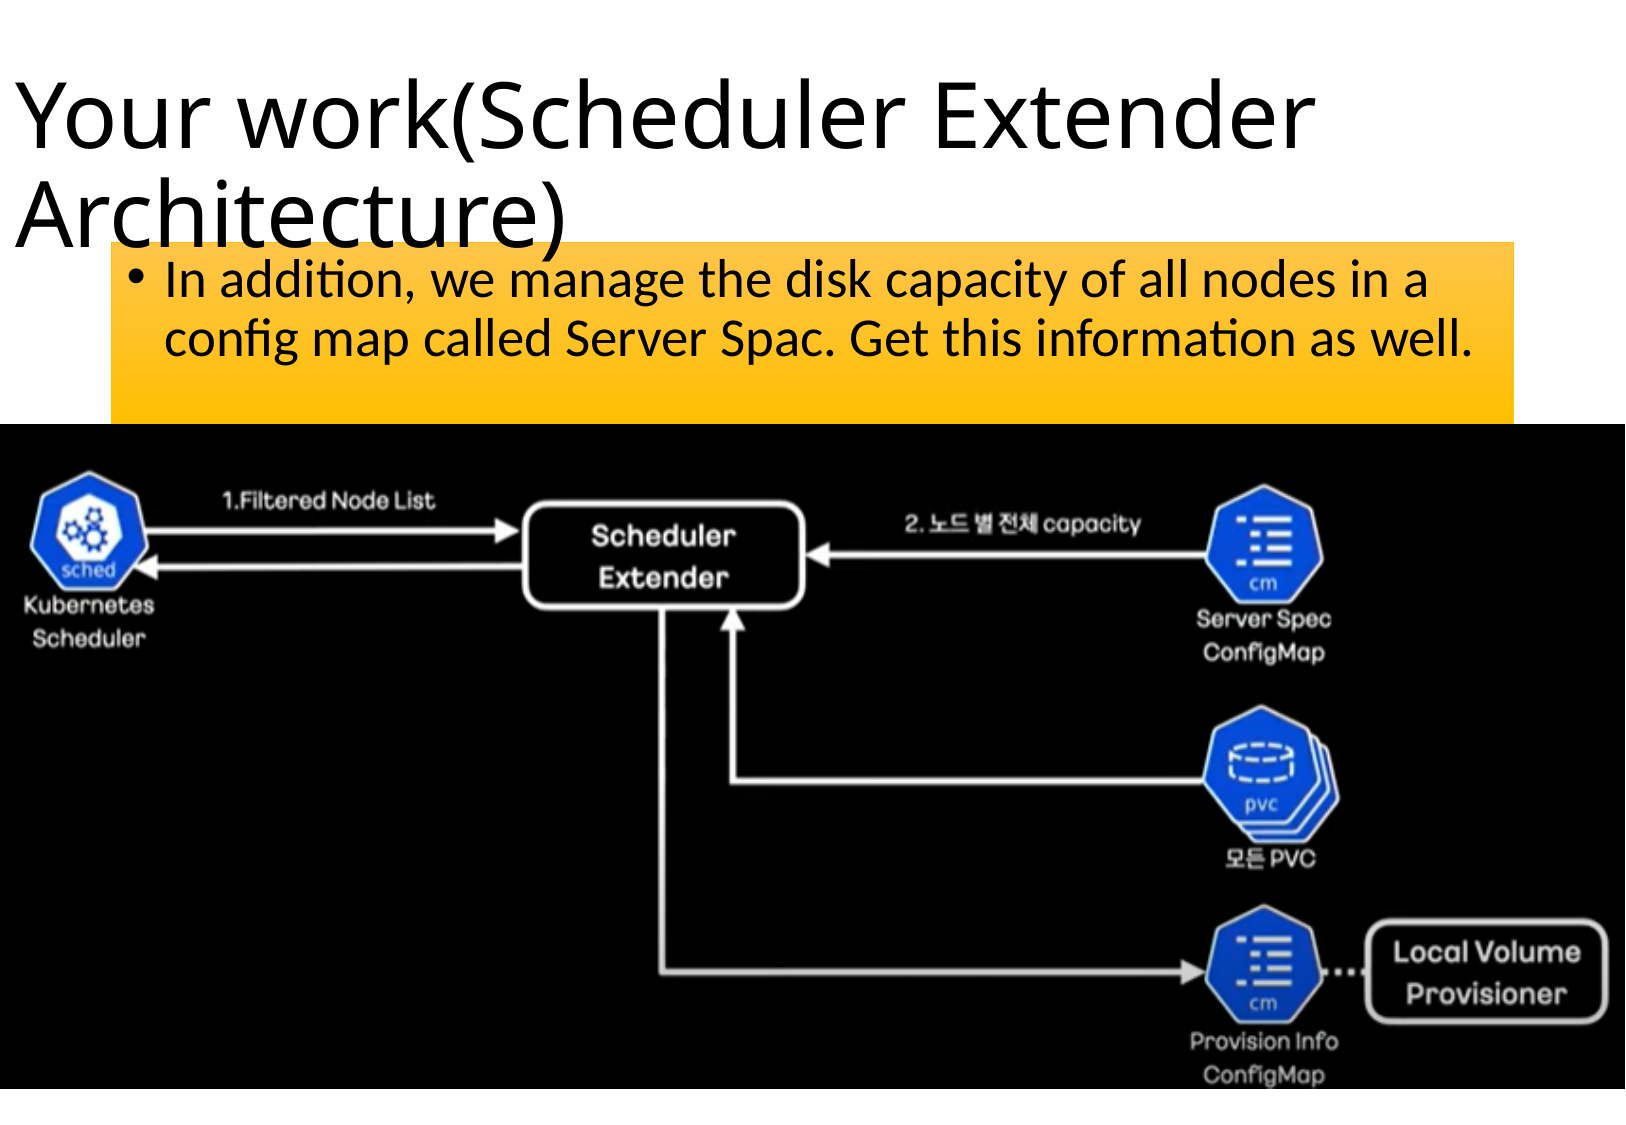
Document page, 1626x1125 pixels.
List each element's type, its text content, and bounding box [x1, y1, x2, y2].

title Your work(Scheduler Extender Architecture) [0, 59, 1625, 278]
text_box In addition, we manage the disk capacity of all nodes in a config map called Server Spac. Get this information as well. [111, 278, 1514, 424]
picture [0, 424, 1625, 1089]
